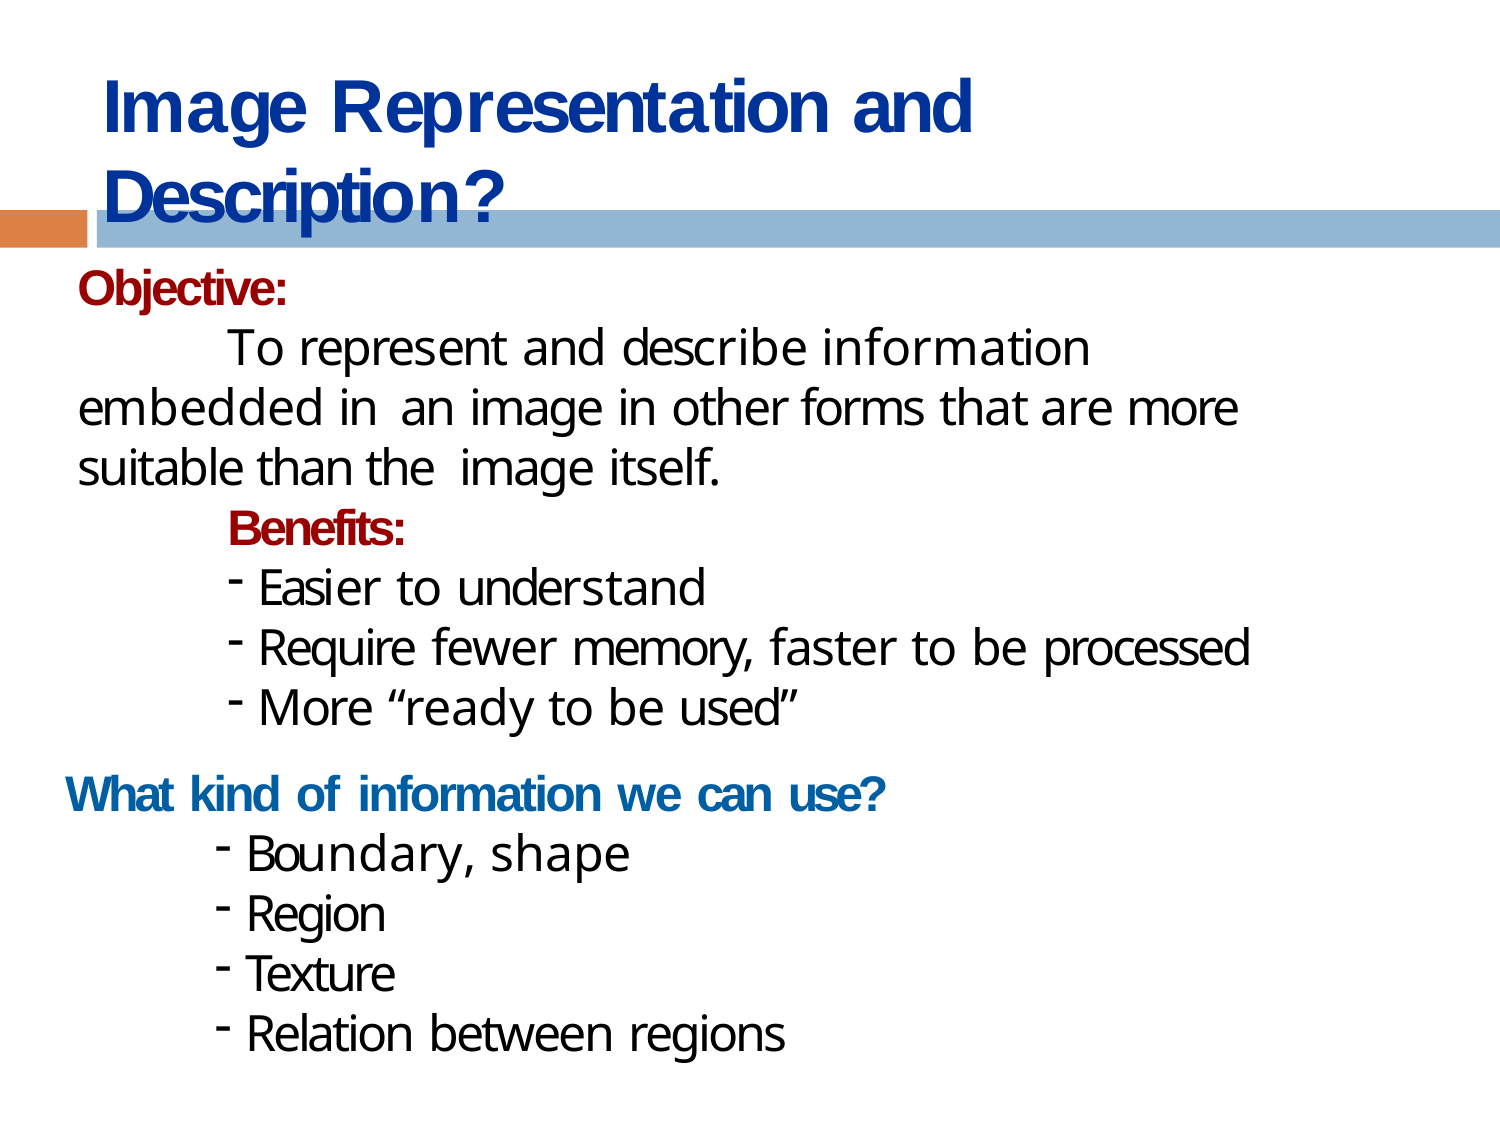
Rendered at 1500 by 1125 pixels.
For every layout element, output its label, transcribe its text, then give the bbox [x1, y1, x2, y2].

title Image Representation and Description? [100, 54, 1328, 245]
text_box Objective: To represent and describe information embedded in an image in other forms that are more suitable than the image itself. Benefits: Easier to understand Require fewer memory, faster to be processed More “ready to be used” What kind of information we can use? Boundary, shape Region Texture Relation between regions [62, 252, 1264, 1062]
